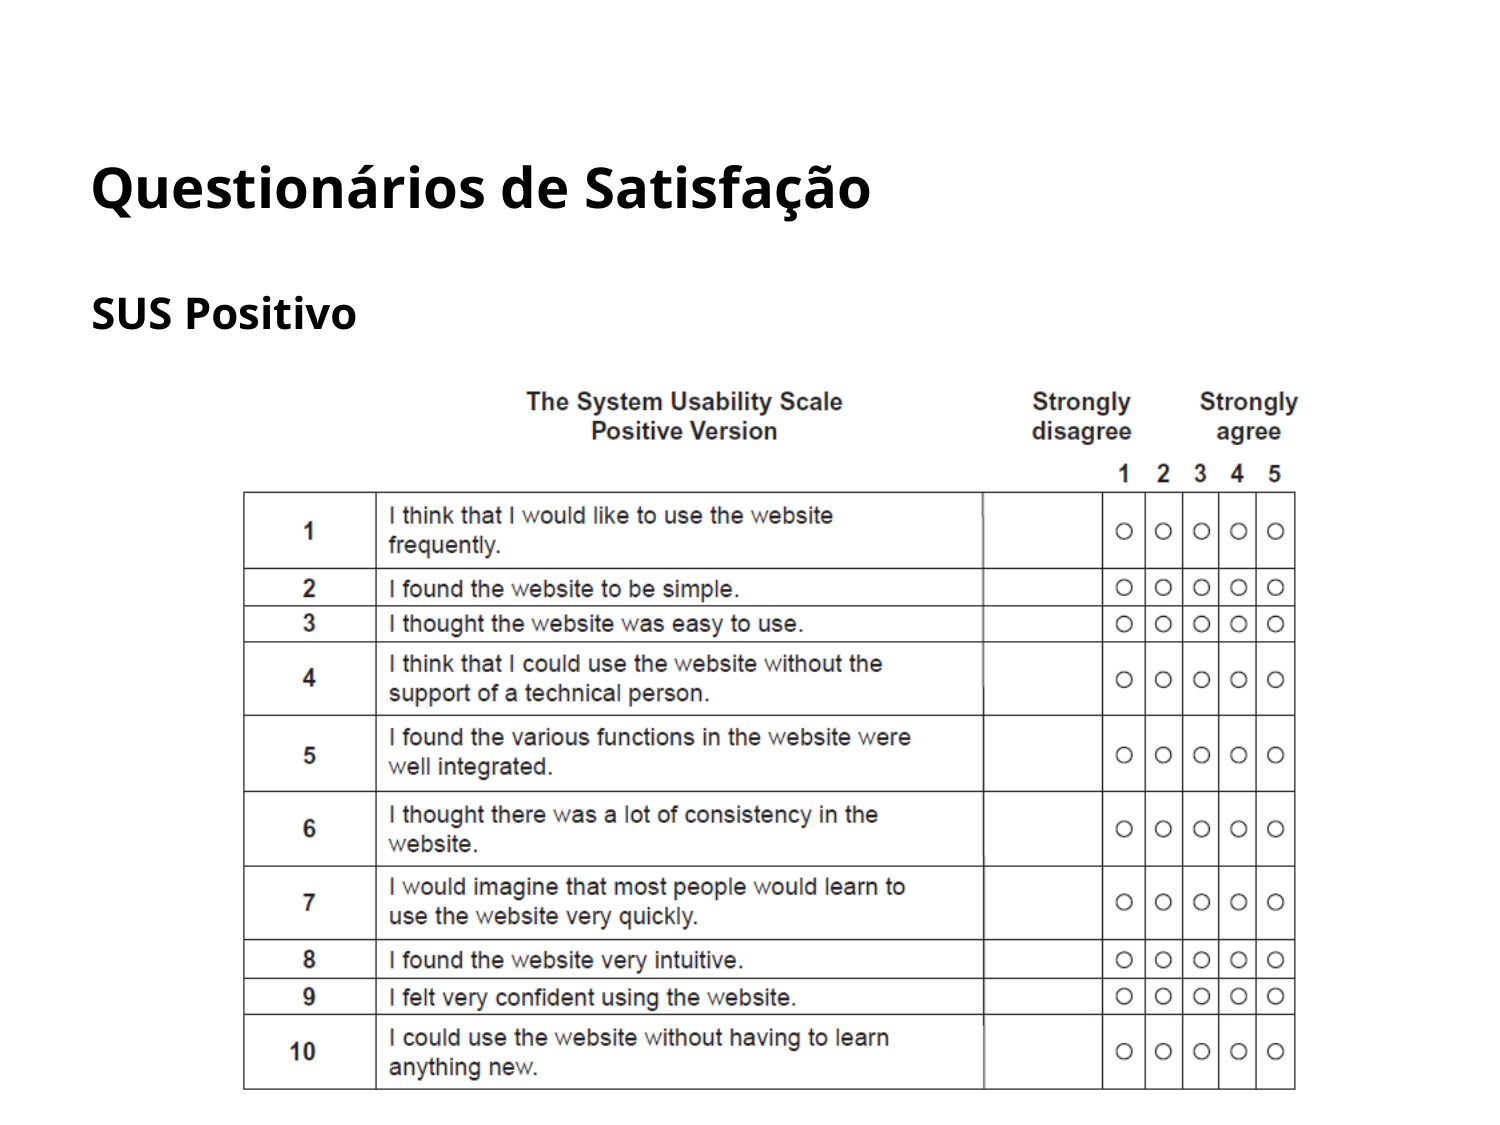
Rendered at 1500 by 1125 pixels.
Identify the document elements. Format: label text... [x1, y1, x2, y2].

text_box SUS Positivo [76, 278, 1447, 347]
picture [210, 385, 1313, 1102]
title Questionários de Satisfação [75, 92, 1425, 280]
